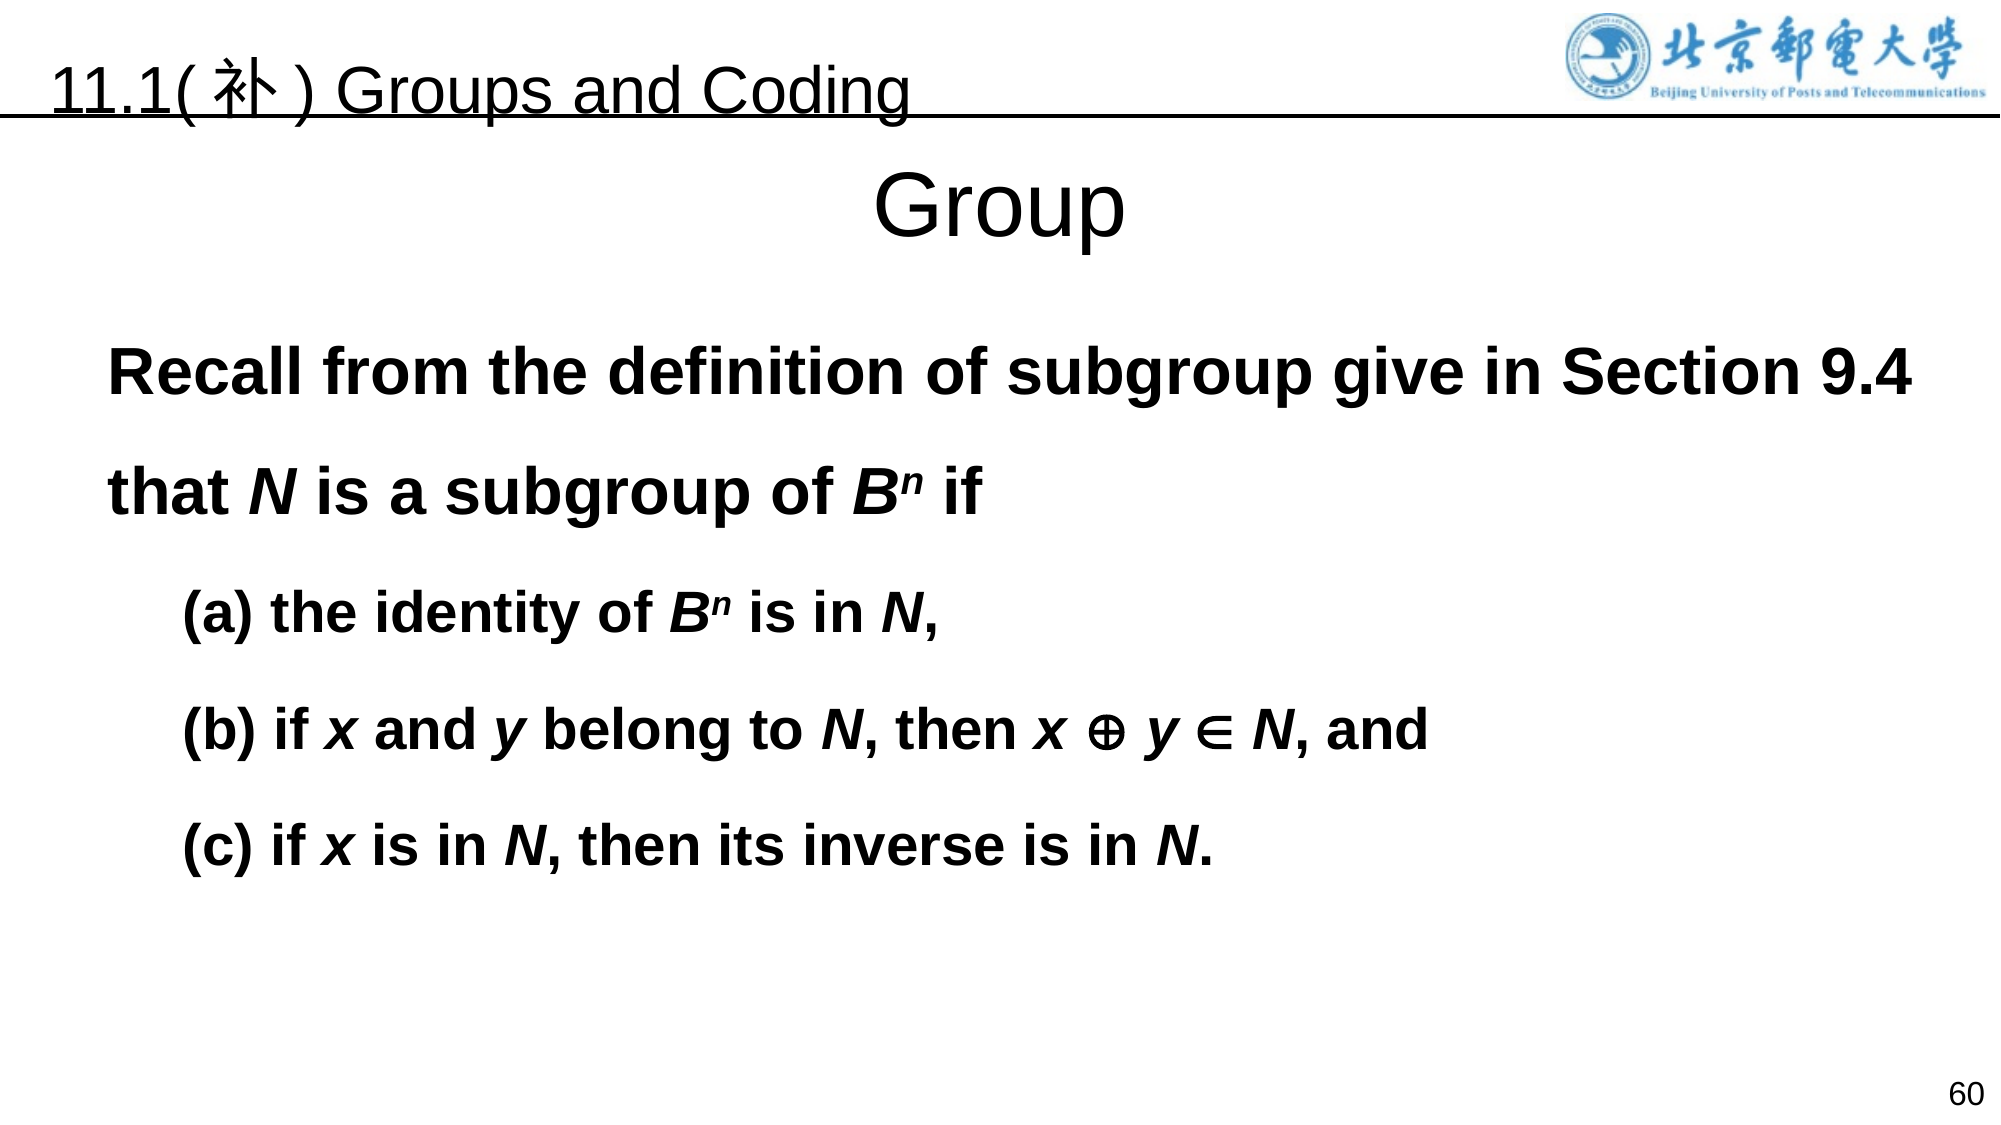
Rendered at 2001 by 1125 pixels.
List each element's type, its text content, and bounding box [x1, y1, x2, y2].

text_box 11.1(补) Groups and Coding [34, 0, 1849, 135]
text_box Group [93, 137, 1907, 263]
text_box Recall from the definition of subgroup give in Section 9.4 that N is a subgroup of Bn if (a) the identity of Bn is in N, (b) if x and y belong to N, then x  y  N, and (c) if x is in N, then its inverse is in N. [93, 280, 1985, 1023]
picture [1849, 13, 1988, 101]
